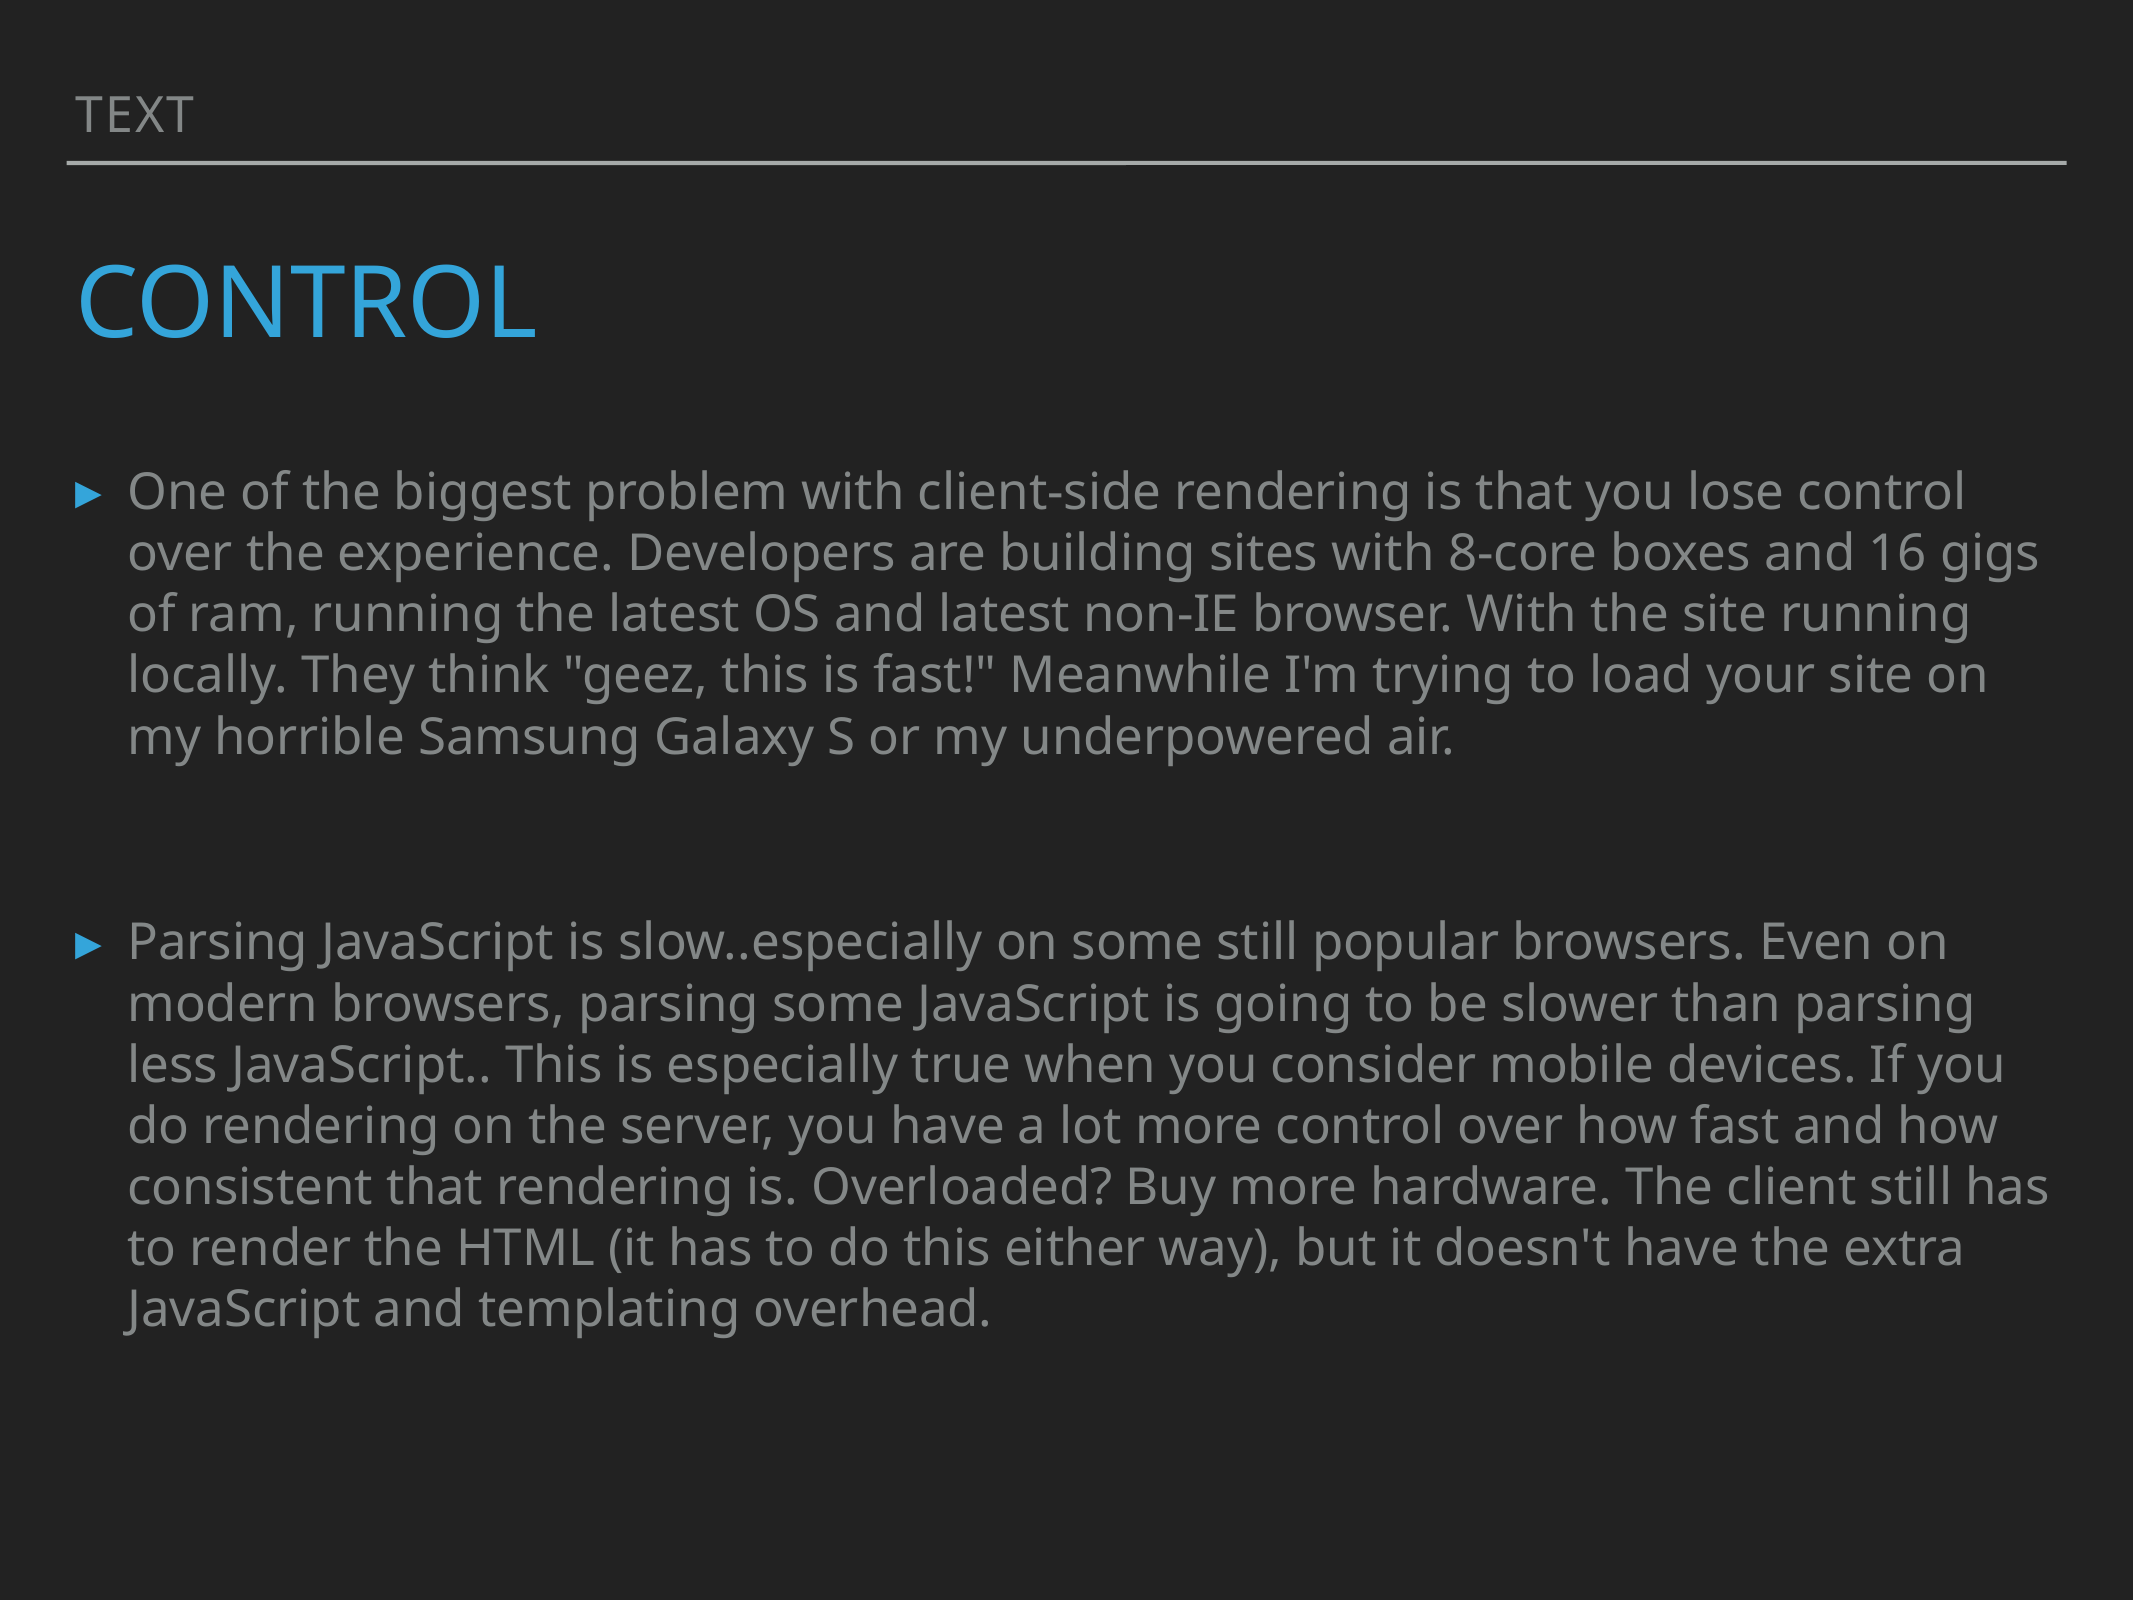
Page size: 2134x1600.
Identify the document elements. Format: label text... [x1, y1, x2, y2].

list One of the biggest problem with client-side rendering is that you lose control over the experience. Developers are building sites with 8-core boxes and 16 gigs of ram, running the latest OS and latest non-IE browser. With the site running locally. They think "geez, this is fast!" Meanwhile I'm trying to load your site on my horrible Samsung Galaxy S or my underpowered air. Parsing JavaScript is slow..especially on some still popular browsers. Even on modern browsers, parsing some JavaScript is going to be slower than parsing less JavaScript.. This is especially true when you consider mobile devices. If you do rendering on the server, you have a lot more control over how fast and how consistent that rendering is. Overloaded? Buy more hardware. The client still has to render the HTML (it has to do this either way), but it doesn't have the extra JavaScript and templating overhead. [66, 449, 2068, 1453]
title Control [66, 251, 2068, 372]
list Text [66, 74, 1901, 151]
